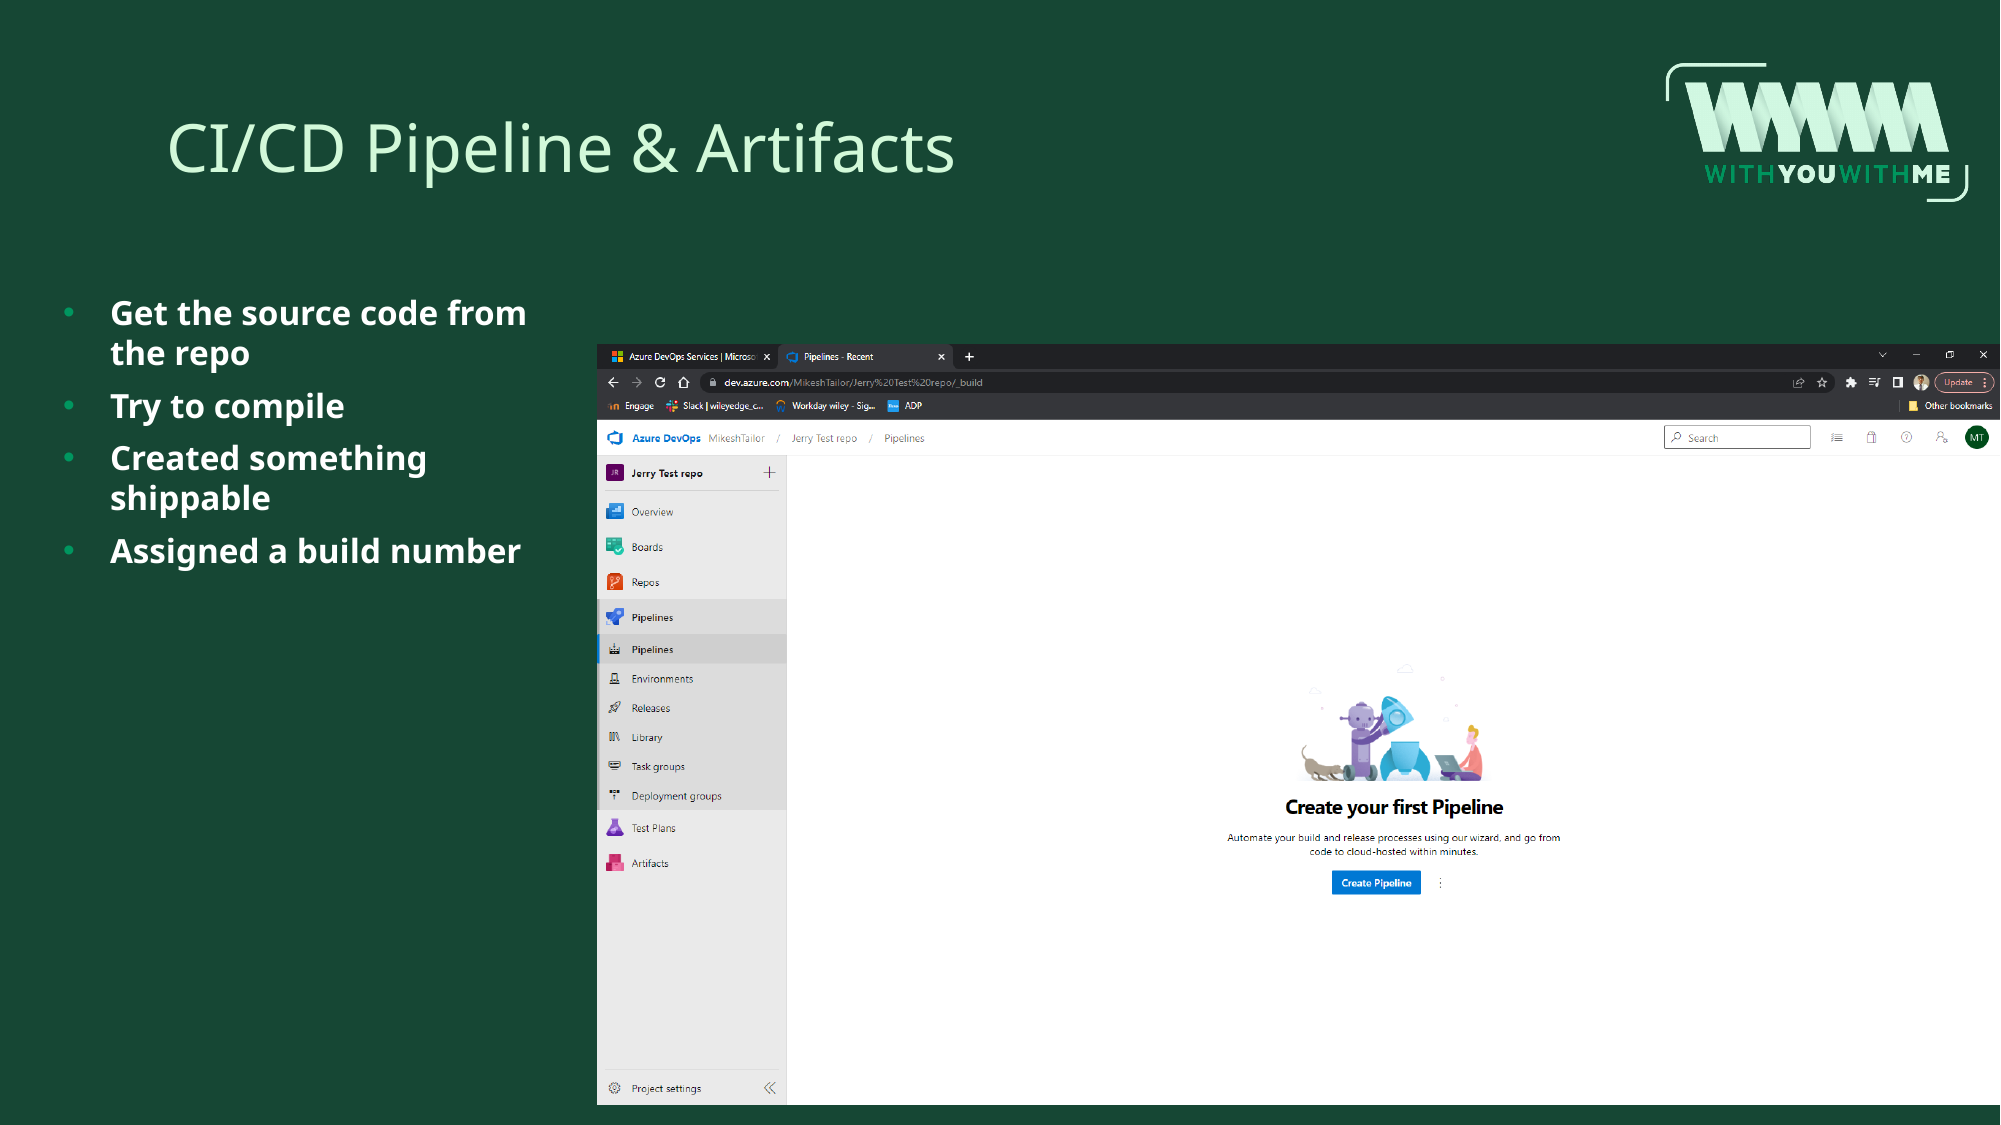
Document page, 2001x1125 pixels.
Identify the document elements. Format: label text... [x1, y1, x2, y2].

picture [596, 343, 2000, 1105]
title CI/CD Pipeline & Artifacts [151, 59, 1877, 232]
picture [1877, 63, 1969, 202]
list Get the source code from the repo Try to compile Created something shippable Assigned a build number [48, 285, 579, 794]
